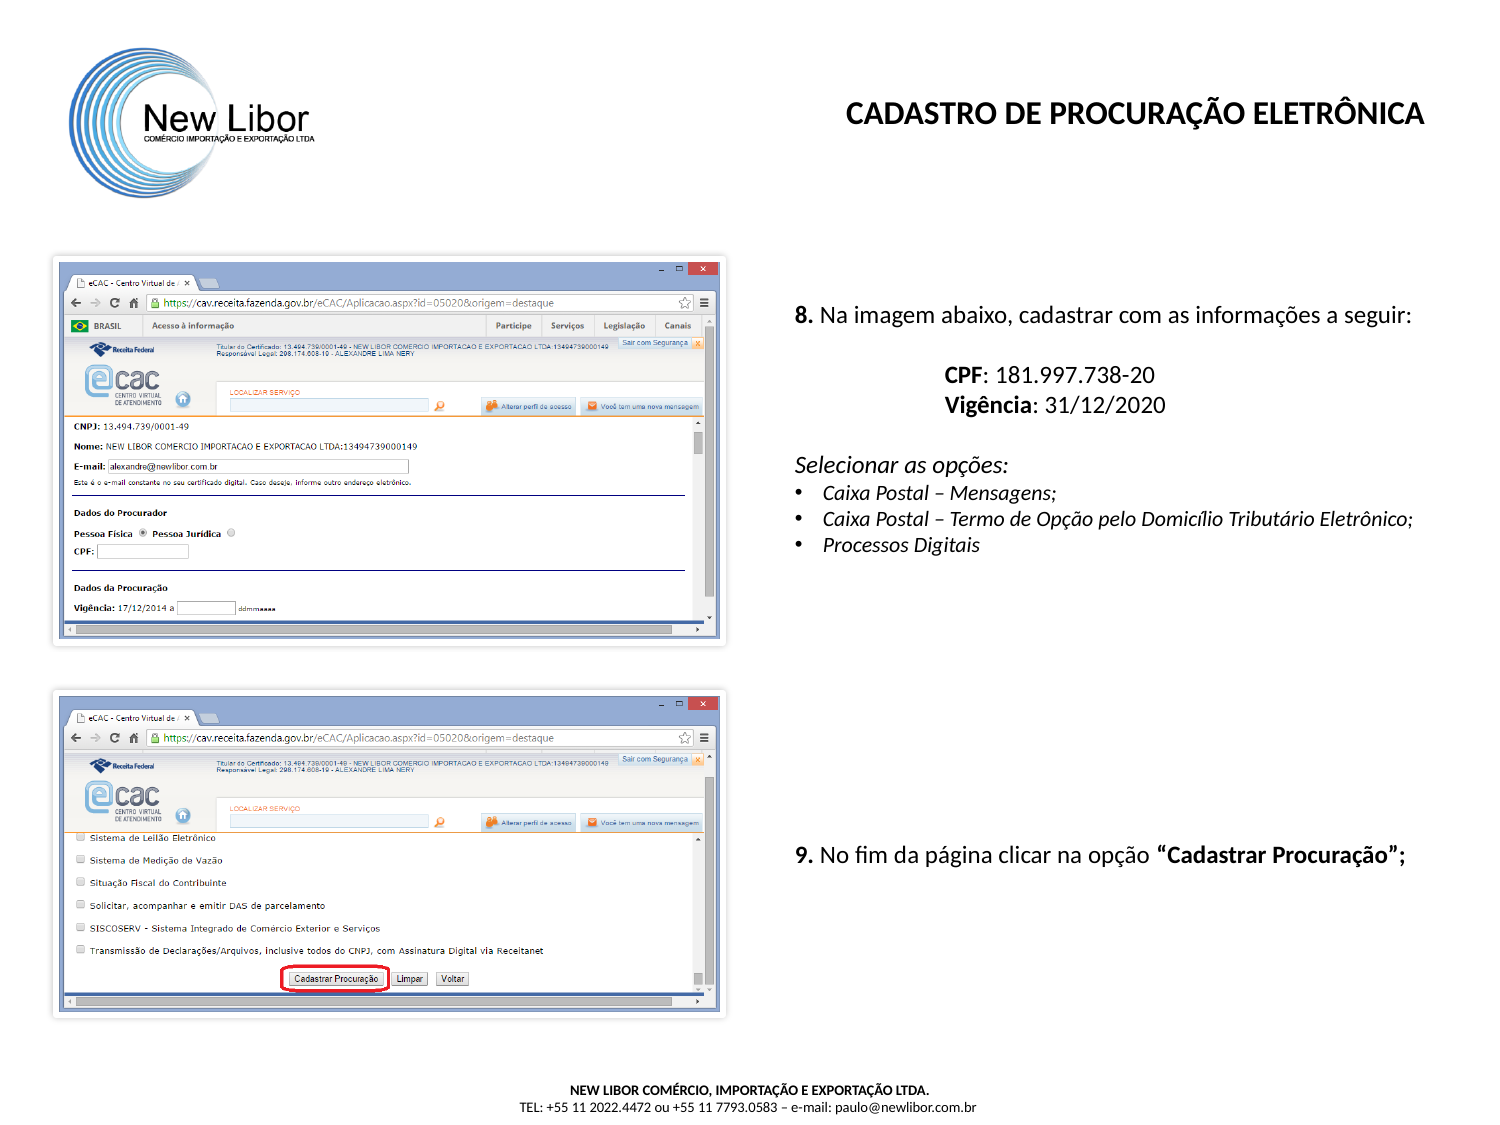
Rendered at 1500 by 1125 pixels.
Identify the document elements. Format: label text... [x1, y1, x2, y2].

picture [59, 696, 720, 1012]
text_box NEW LIBOR COMÉRCIO, IMPORTAÇÃO E EXPORTAÇÃO LTDA. TEL: +55 11 2022.4472 ou +55 11 7793.0583 – e-mail: paulo@newlibor.com.br [0, 1073, 1500, 1123]
text_box 9. No fim da página clicar na opção “Cadastrar Procuração”; [779, 831, 1441, 877]
text_box 8. Na imagem abaixo, cadastrar com as informações a seguir: CPF: 181.997.738-20 Vigência: 31/12/2020 Selecionar as opções: Caixa Postal – Mensagens; Caixa Postal – Termo de Opção pelo Domicílio Tributário Eletrônico; Processos Digitais [779, 291, 1441, 565]
picture [59, 261, 720, 640]
picture [59, 44, 319, 201]
text_box CADASTRO DE PROCURAÇÃO ELETRÔNICA [319, 83, 1441, 139]
